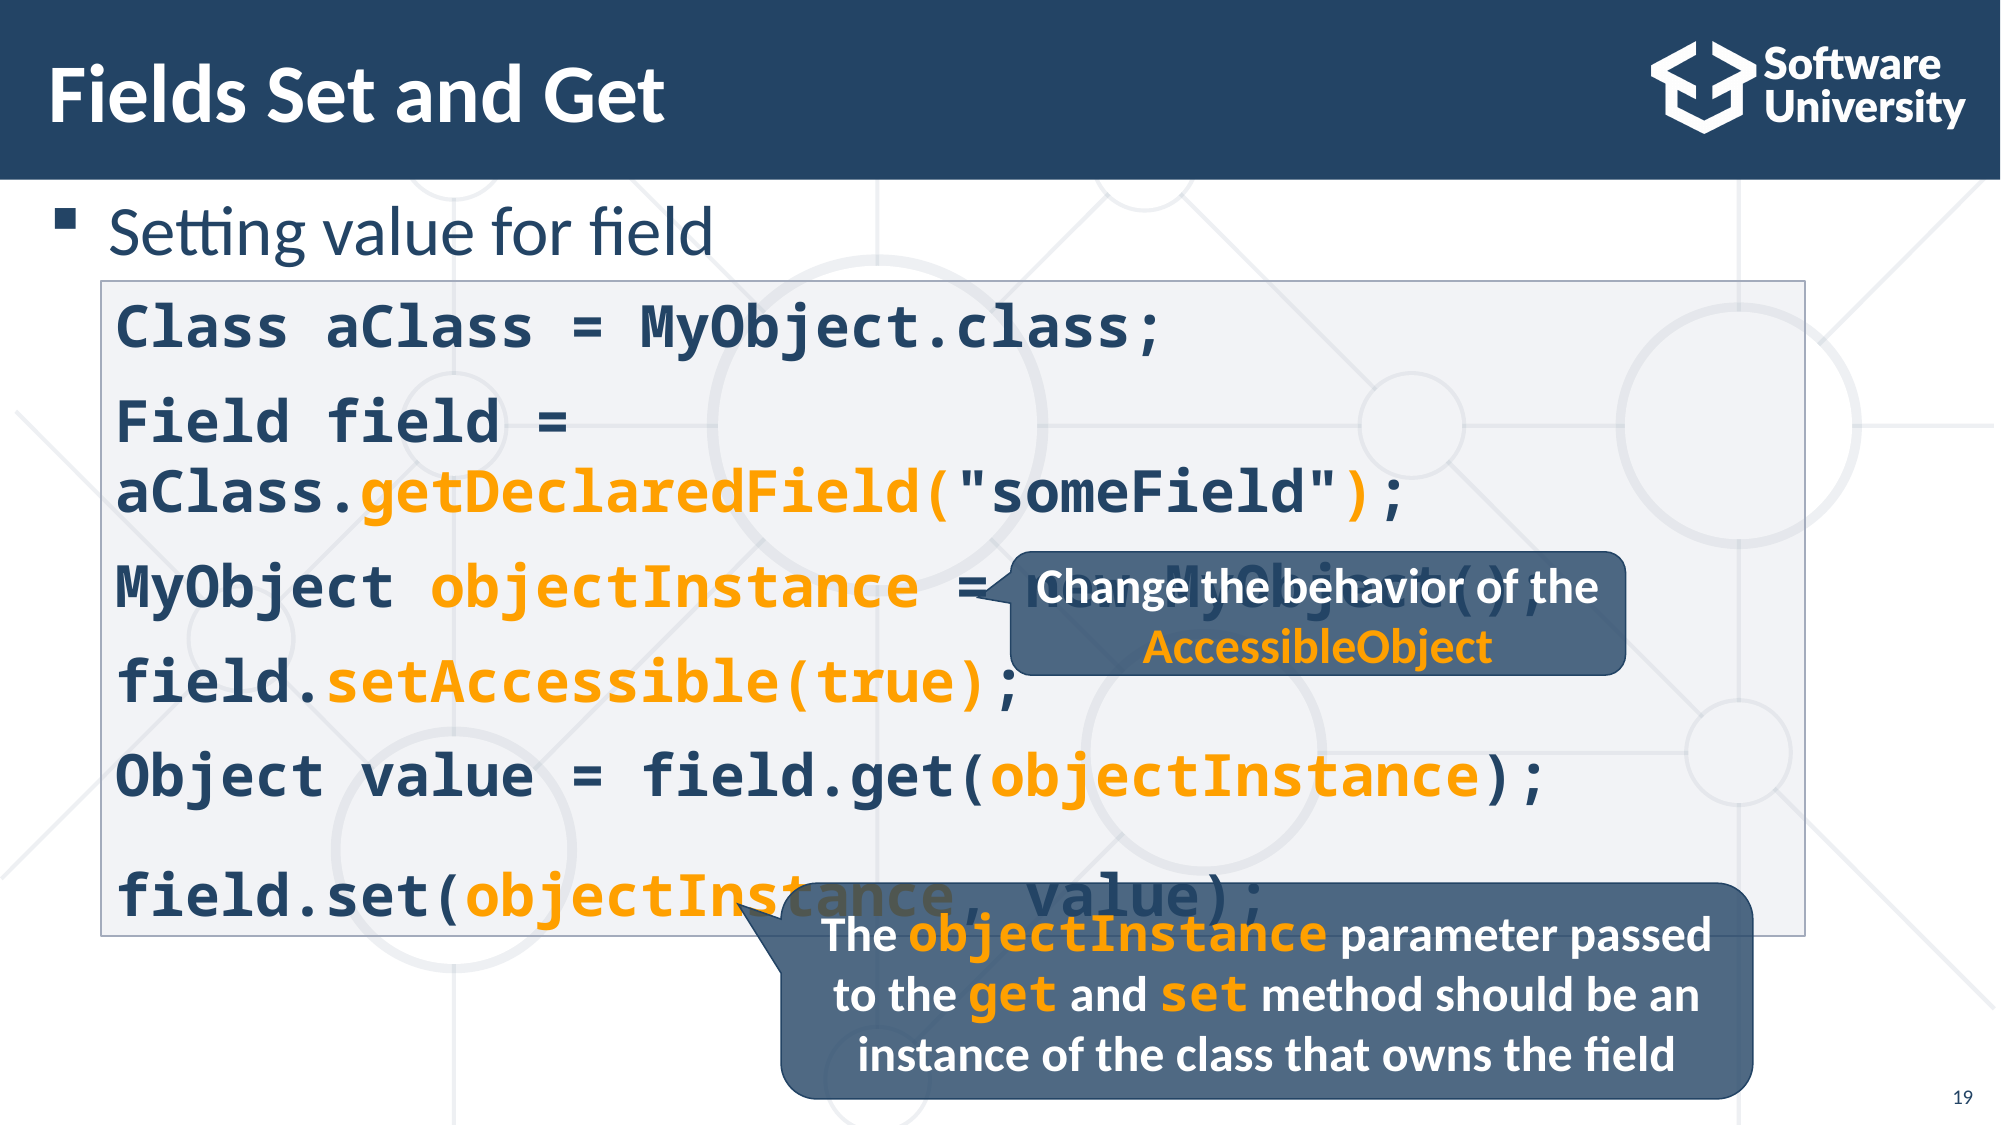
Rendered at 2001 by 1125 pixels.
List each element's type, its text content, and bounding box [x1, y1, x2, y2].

title Fields Set and Get [31, 16, 1625, 162]
picture [1651, 41, 1966, 134]
text_box The objectInstance parameter passed to the get and set method should be an instance of the class that owns the field [737, 883, 1753, 1099]
text_box Change the behavior of the AccessibleObject [977, 551, 1626, 676]
list Setting value for field [31, 174, 2000, 1089]
text_box Class aClass = MyObject.class; Field field = aClass.getDeclaredField("someField"); MyObject objectInstance = new MyObject(); field.setAccessible(true); Object value = field.get(objectInstance); field.set(objectInstance, value); [101, 281, 1805, 936]
slide_number 19 [1927, 1067, 1989, 1117]
